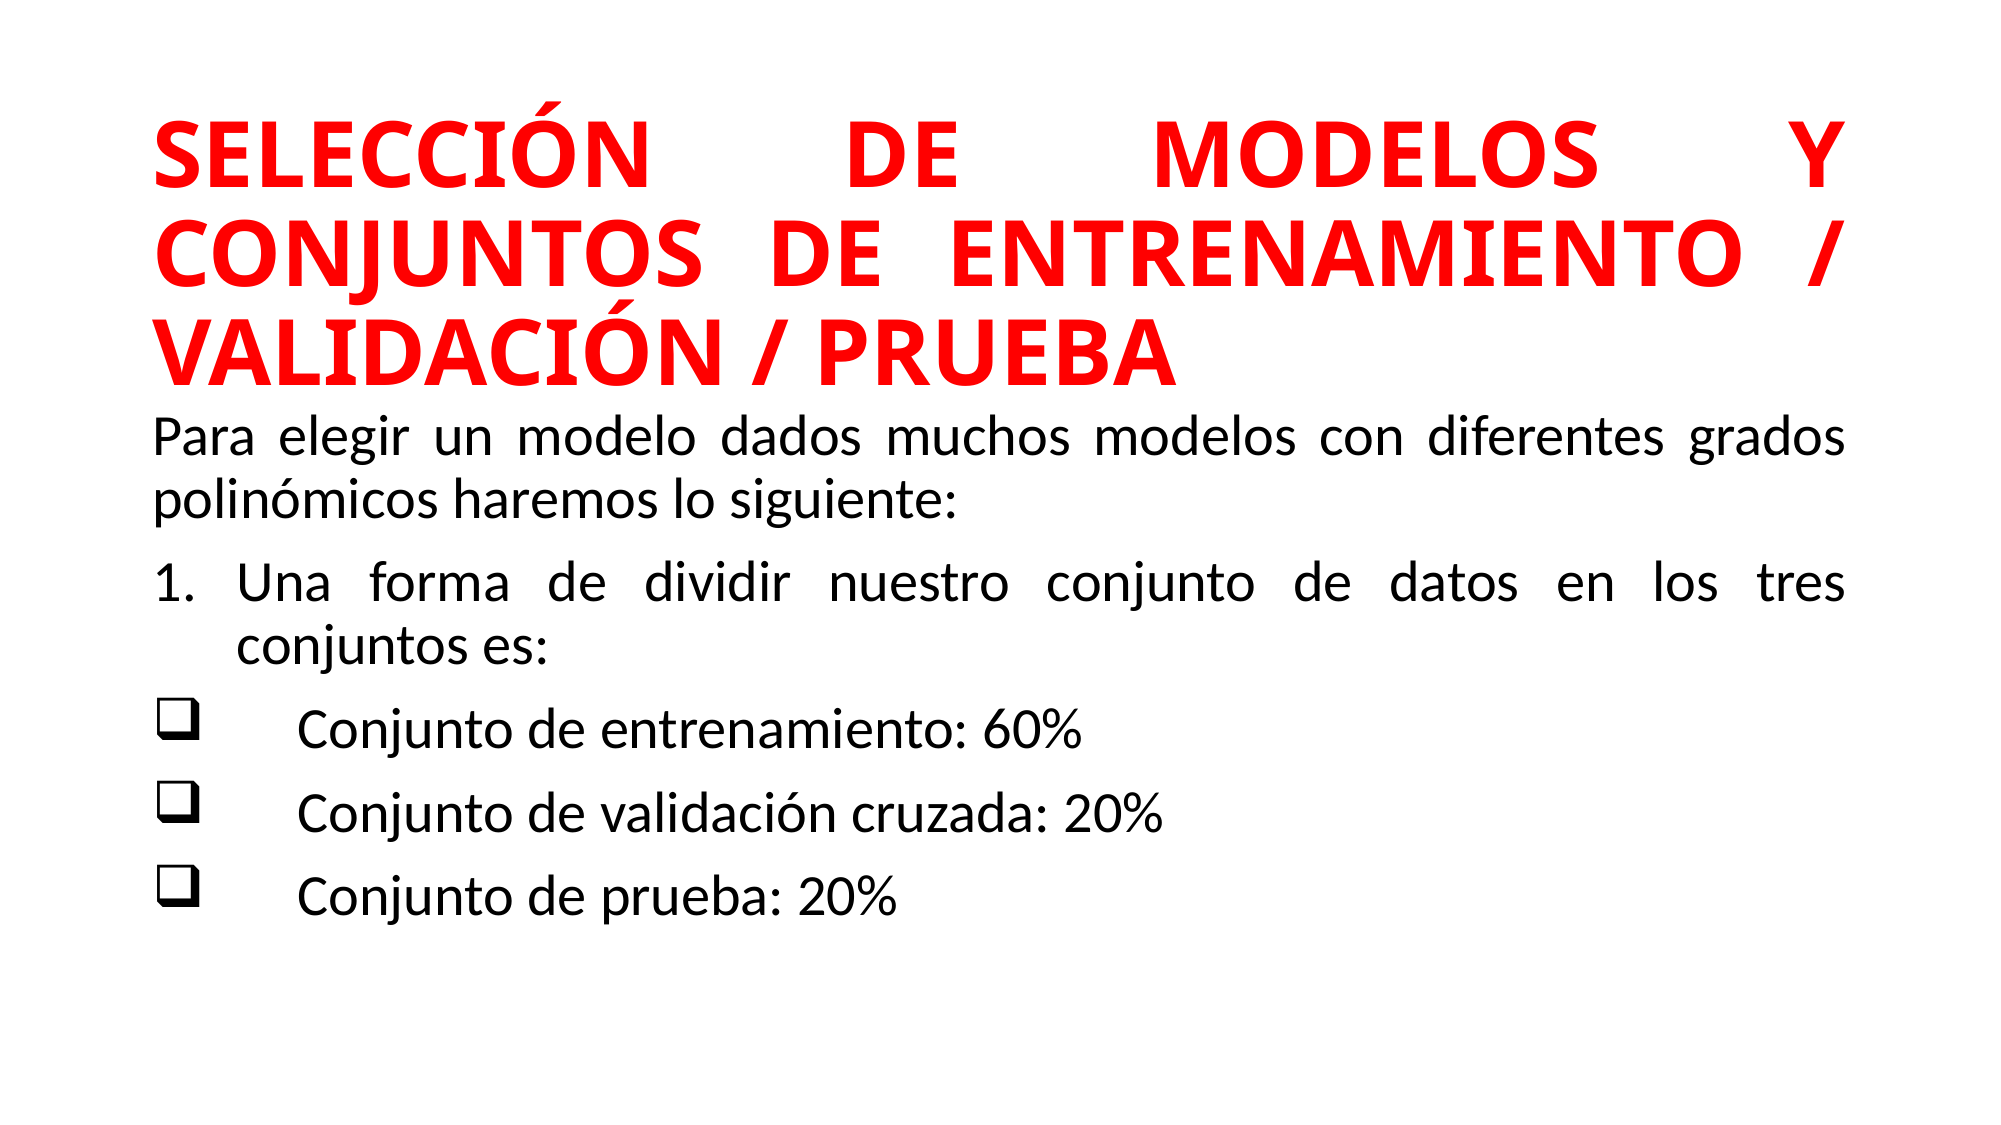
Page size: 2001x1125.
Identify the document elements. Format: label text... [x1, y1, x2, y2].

list Para elegir un modelo dados muchos modelos con diferentes grados polinómicos haremos lo siguiente: Una forma de dividir nuestro conjunto de datos en los tres conjuntos es: Conjunto de entrenamiento: 60% Conjunto de validación cruzada: 20% Conjunto de prueba: 20% [137, 397, 1863, 1014]
title SELECCIÓN DE MODELOS Y CONJUNTOS DE ENTRENAMIENTO / VALIDACIÓN / PRUEBA [137, 147, 1863, 366]
